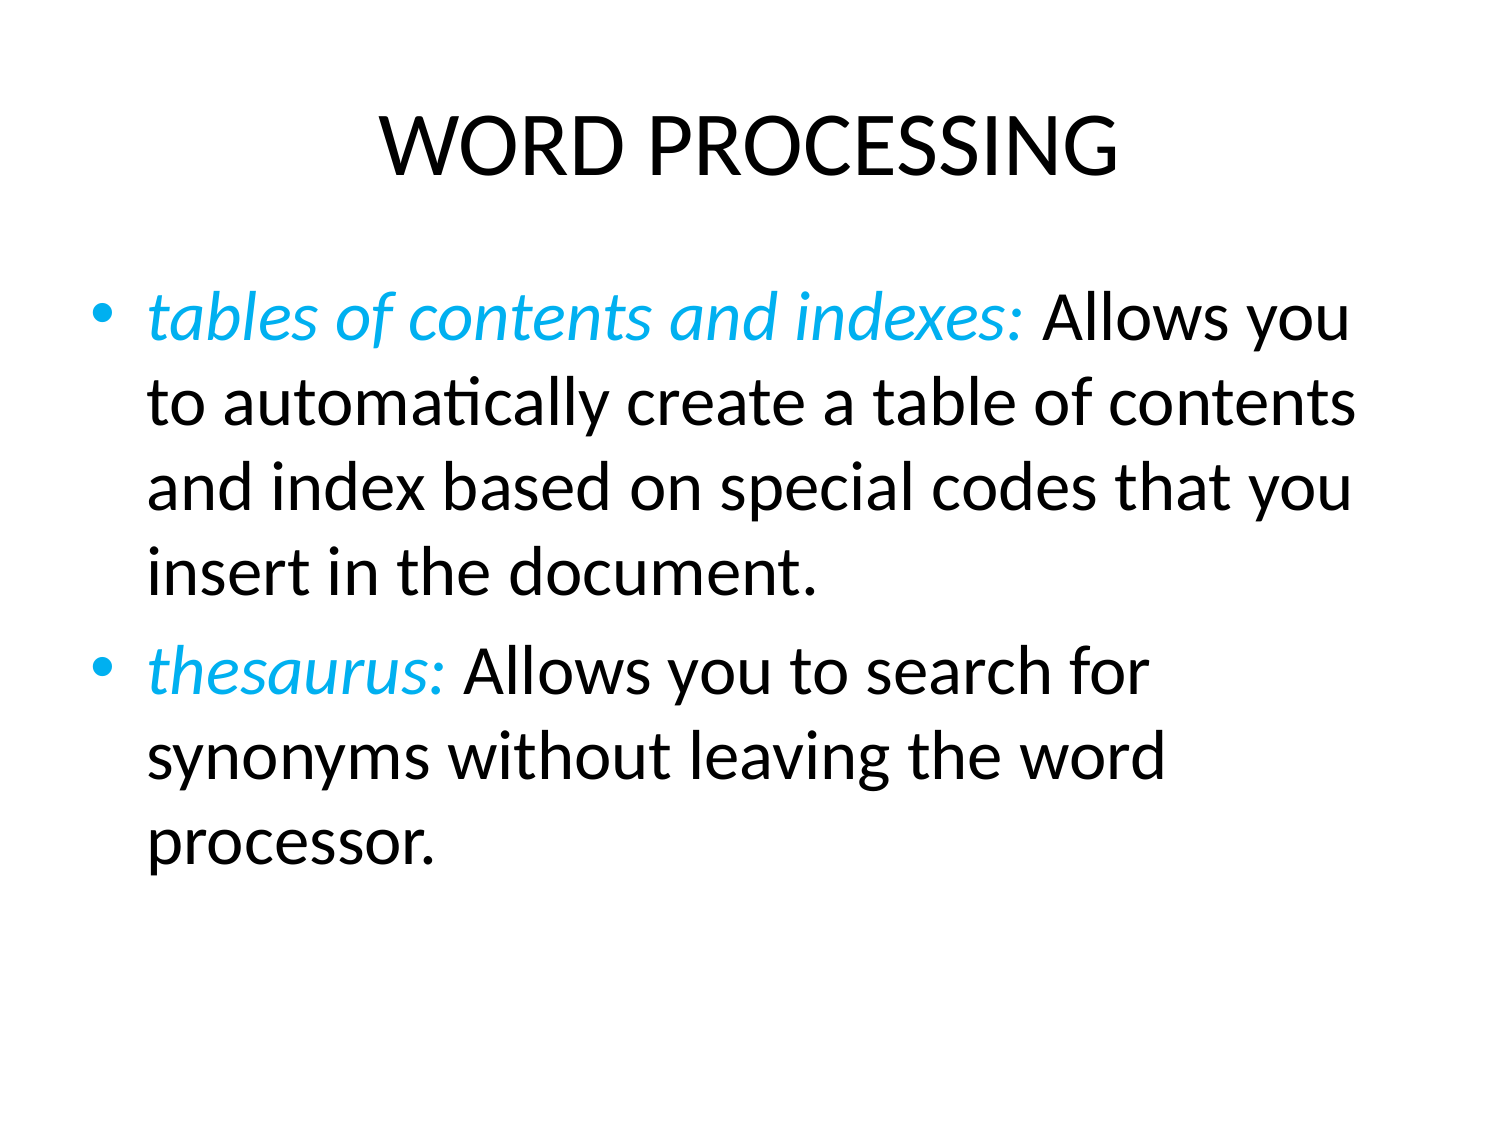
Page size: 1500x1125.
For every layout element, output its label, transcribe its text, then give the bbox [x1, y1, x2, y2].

title WORD PROCESSING [75, 45, 1425, 233]
list tables of contents and indexes: Allows you to automatically create a table of contents and index based on special codes that you insert in the document. thesaurus: Allows you to search for synonyms without leaving the word processor. [75, 262, 1425, 1005]
